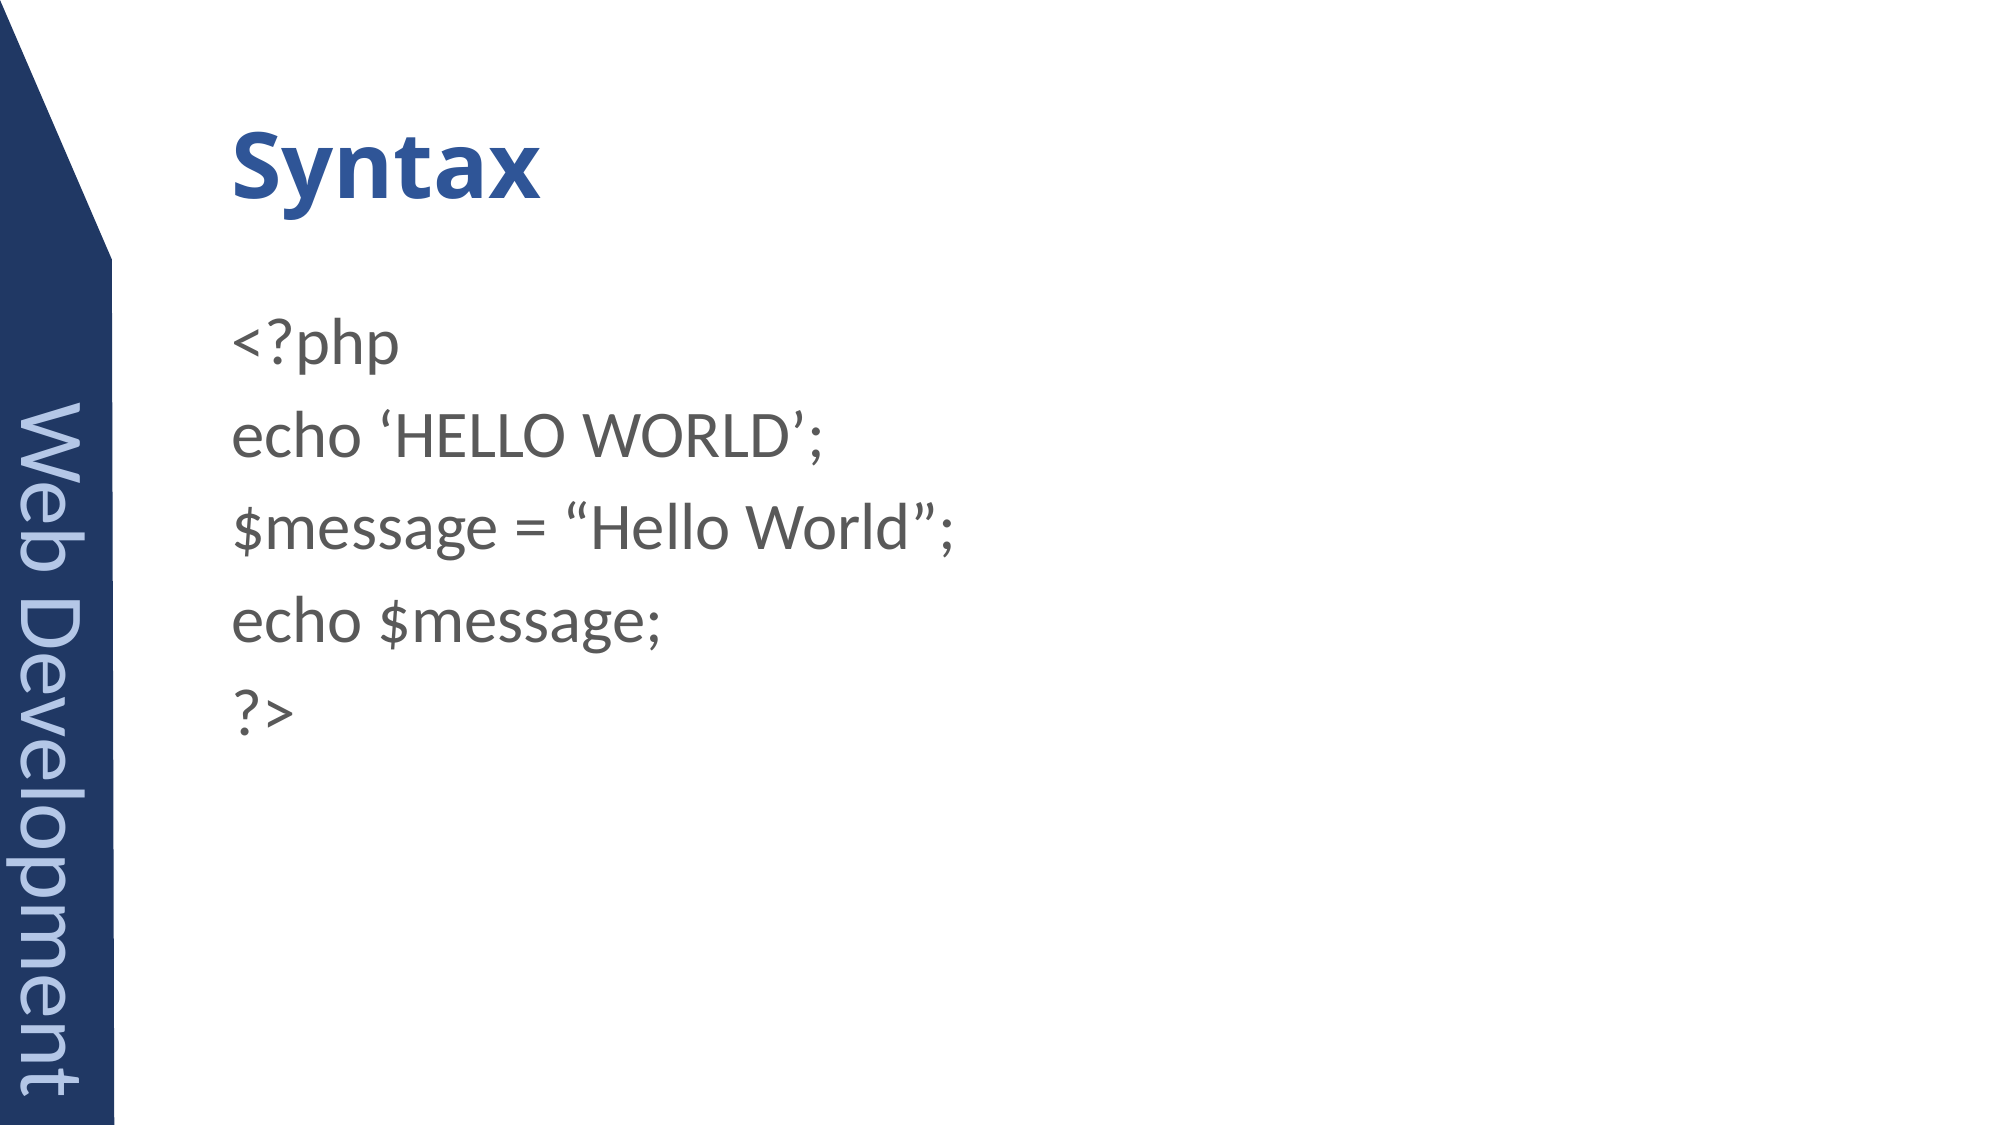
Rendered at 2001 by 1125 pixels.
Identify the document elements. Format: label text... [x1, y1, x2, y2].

title Syntax [215, 59, 1902, 278]
list <?php echo ‘HELLO WORLD’; $message = “Hello World”; echo $message; ?> [215, 299, 1902, 1014]
